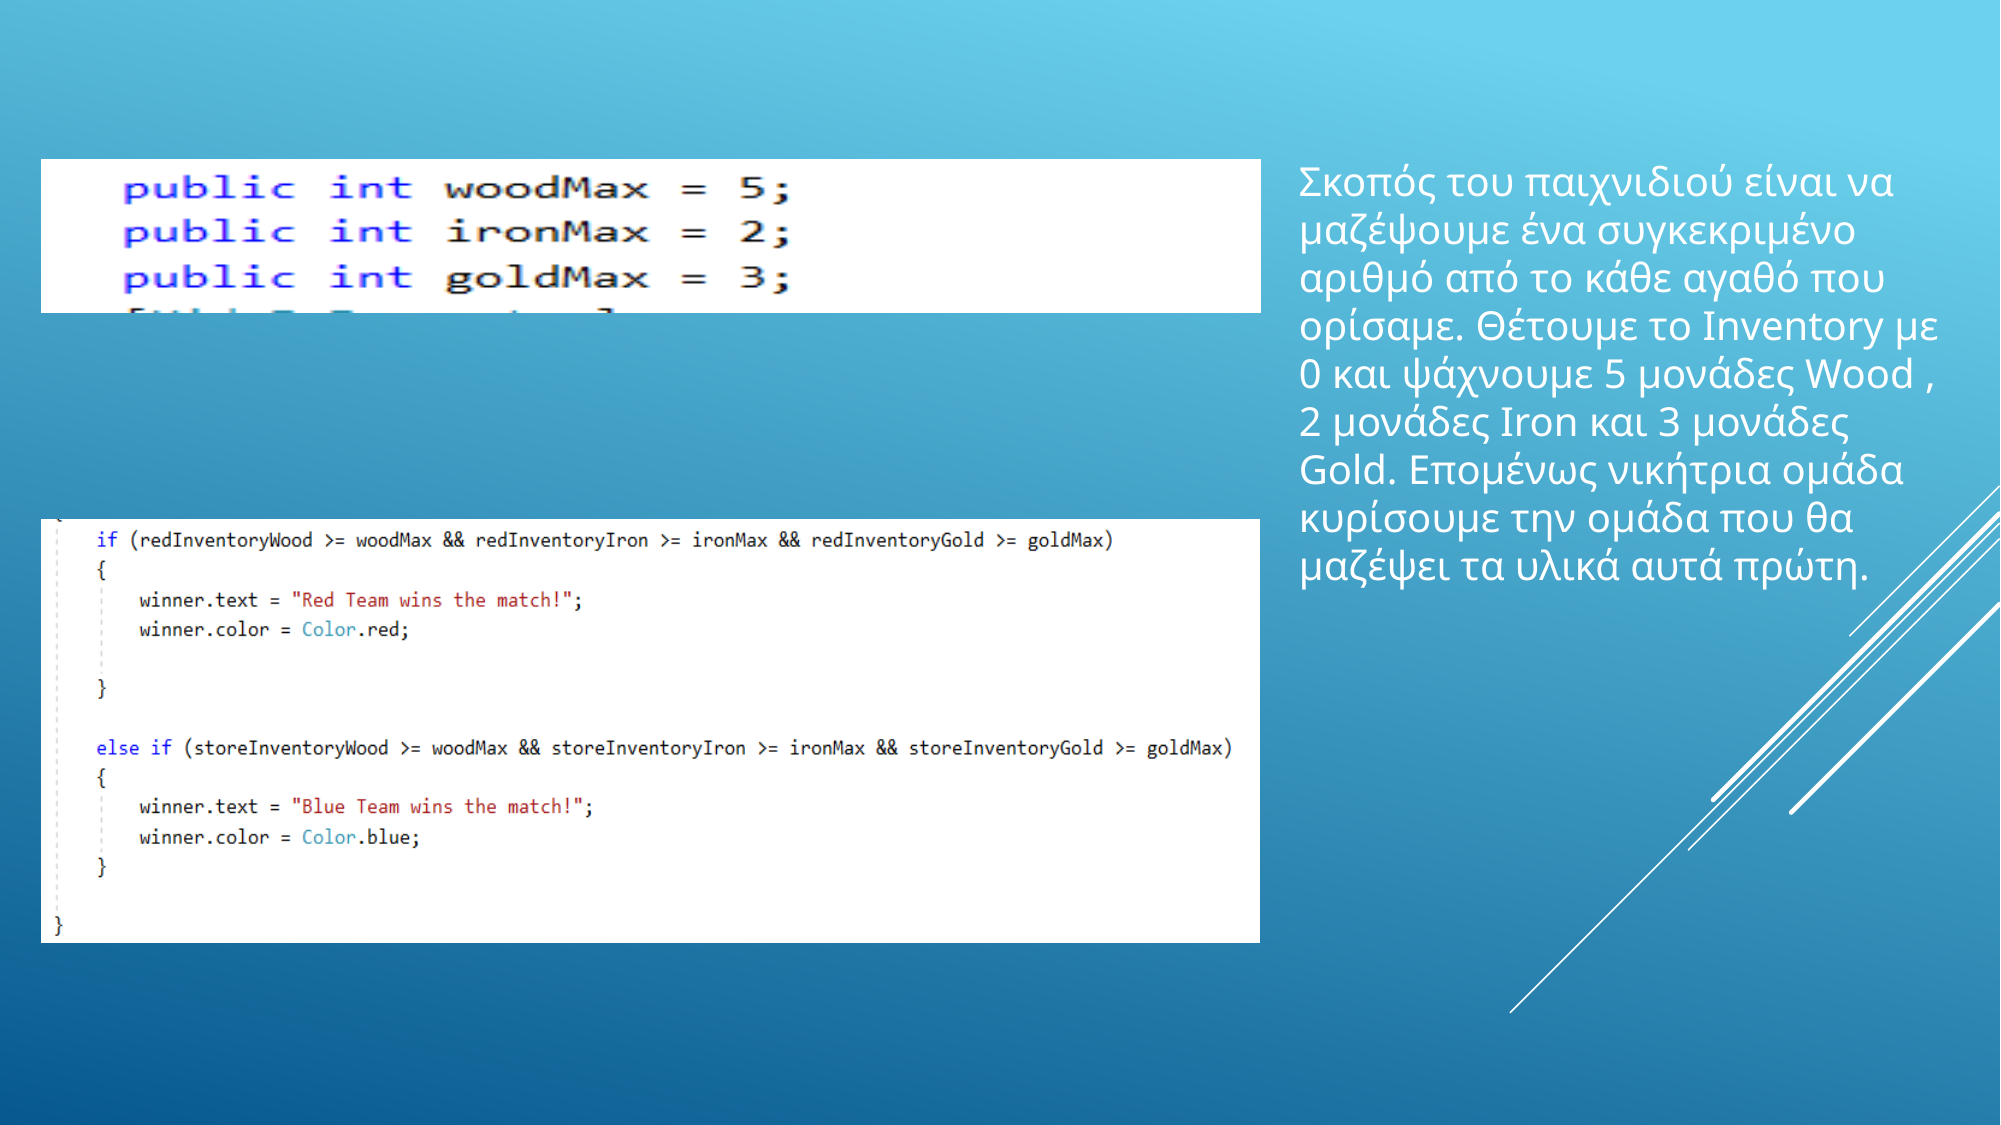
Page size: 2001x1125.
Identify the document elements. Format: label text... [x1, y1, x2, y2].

picture [41, 519, 1260, 943]
list Σκοπός του παιχνιδιού είναι να μαζέψουμε ένα συγκεκριμένο αριθμό από το κάθε αγαθό που ορίσαμε. Θέτουμε το Inventory με 0 και ψάχνουμε 5 μονάδες Wood , 2 μονάδες Iron και 3 μονάδες Gold. Επομένως νικήτρια ομάδα κυρίσουμε την ομάδα που θα μαζέψει τα υλικά αυτά πρώτη. [1283, 148, 1965, 602]
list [40, 159, 1261, 314]
